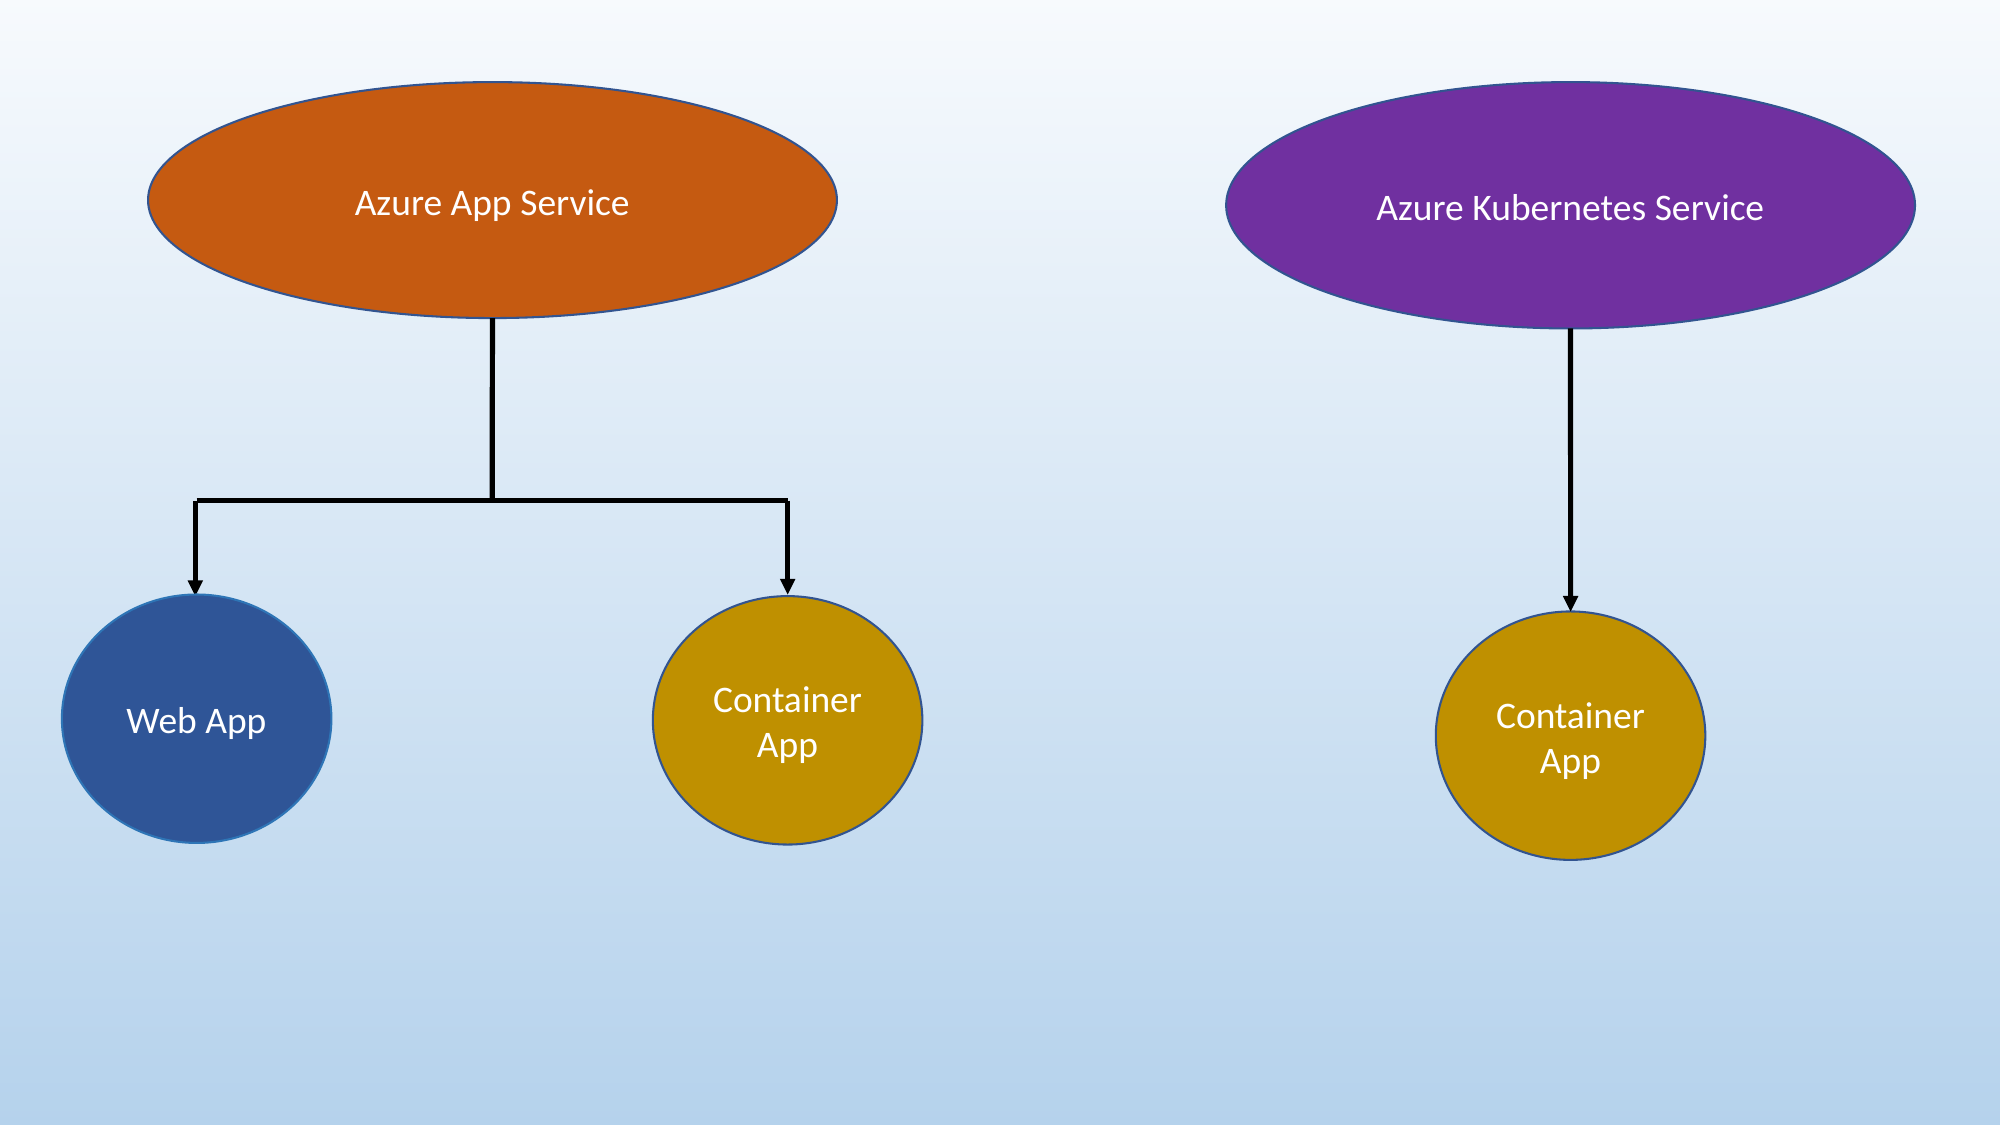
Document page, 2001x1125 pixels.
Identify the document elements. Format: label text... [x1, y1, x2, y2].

text_box Azure Kubernetes Service [1225, 81, 1917, 330]
text_box Container App [1434, 610, 1707, 861]
text_box Web App [60, 593, 333, 844]
text_box Container App [651, 595, 924, 846]
text_box Azure App Service [147, 81, 838, 320]
